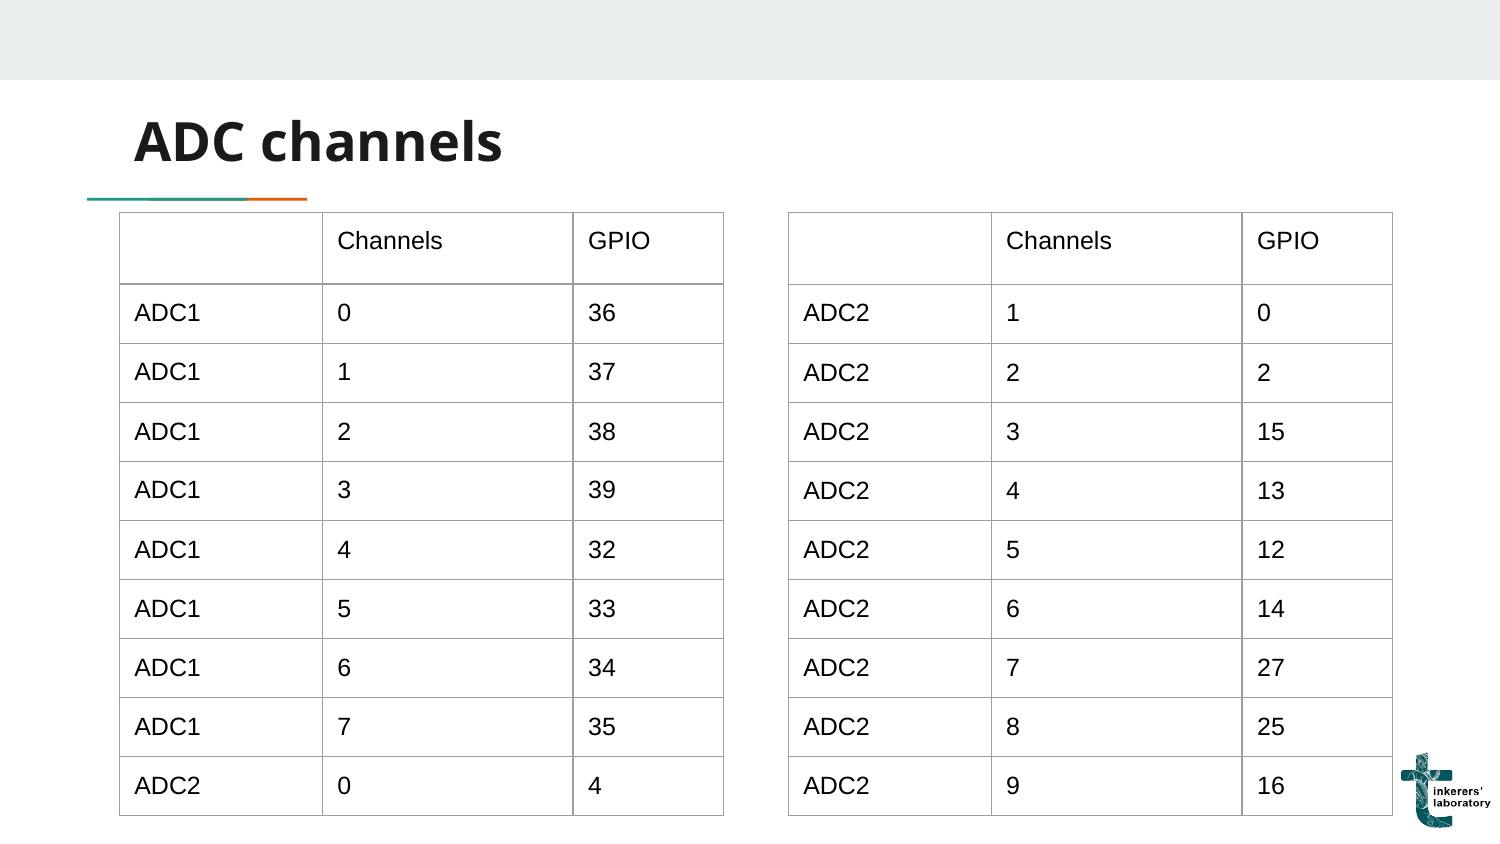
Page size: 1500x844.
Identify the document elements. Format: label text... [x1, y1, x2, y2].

table_cell ADC2 [789, 344, 991, 402]
table_cell ADC1 [120, 698, 322, 756]
table_cell 9 [992, 757, 1241, 815]
table_cell ADC1 [120, 521, 322, 579]
table_cell ADC2 [789, 462, 991, 520]
table_cell 6 [323, 639, 572, 697]
table_cell ADC1 [120, 344, 322, 402]
table_cell 12 [1243, 521, 1392, 579]
table_cell 32 [574, 521, 723, 579]
table_cell 15 [1243, 403, 1392, 461]
table_cell 36 [574, 285, 723, 343]
table_cell 16 [1243, 757, 1387, 815]
picture [1392, 735, 1500, 844]
table_cell 4 [992, 462, 1241, 520]
table_cell 38 [574, 403, 723, 461]
table_cell ADC2 [789, 580, 991, 638]
table_cell 35 [574, 698, 723, 756]
table_cell 13 [1243, 462, 1392, 520]
table_cell 37 [574, 344, 723, 402]
table_cell ADC2 [789, 521, 991, 579]
table_header [120, 213, 322, 283]
table_cell 4 [574, 757, 723, 815]
table_cell 1 [323, 344, 572, 402]
table_cell 2 [992, 344, 1241, 402]
table_cell ADC2 [120, 757, 322, 815]
table_cell 3 [323, 462, 572, 520]
table_cell 14 [1243, 580, 1392, 638]
table_cell 1 [992, 285, 1241, 343]
table_cell 39 [574, 462, 723, 520]
table_cell ADC1 [120, 403, 322, 461]
table_cell 7 [992, 639, 1241, 697]
table_cell 5 [992, 521, 1241, 579]
table_cell 7 [323, 698, 572, 756]
table_cell 0 [1243, 285, 1392, 343]
table_cell ADC1 [120, 285, 322, 343]
table_cell 0 [323, 285, 572, 343]
table_header [789, 213, 991, 284]
table_header Channels [323, 213, 572, 283]
table_cell 2 [1243, 344, 1392, 402]
table_cell ADC1 [120, 639, 322, 697]
table_cell ADC2 [789, 285, 991, 343]
table_cell 4 [323, 521, 572, 579]
table_cell ADC2 [789, 698, 991, 756]
table_cell ADC2 [789, 403, 991, 461]
table_cell 34 [574, 639, 723, 697]
table_cell 27 [1243, 639, 1392, 697]
table_cell 2 [323, 403, 572, 461]
table_header GPIO [1243, 213, 1392, 284]
table_cell ADC1 [120, 580, 322, 638]
table_cell 3 [992, 403, 1241, 461]
table_cell 6 [992, 580, 1241, 638]
table_cell 33 [574, 580, 723, 638]
table_cell 5 [323, 580, 572, 638]
table_cell 0 [323, 757, 572, 815]
table_cell 25 [1243, 698, 1392, 756]
table_cell 8 [992, 698, 1241, 756]
table_header GPIO [574, 213, 723, 283]
table_cell ADC1 [120, 462, 322, 520]
title ADC channels [119, 92, 1381, 181]
table_header Channels [992, 213, 1241, 284]
table_cell ADC2 [789, 639, 991, 697]
table_cell ADC2 [789, 757, 991, 815]
